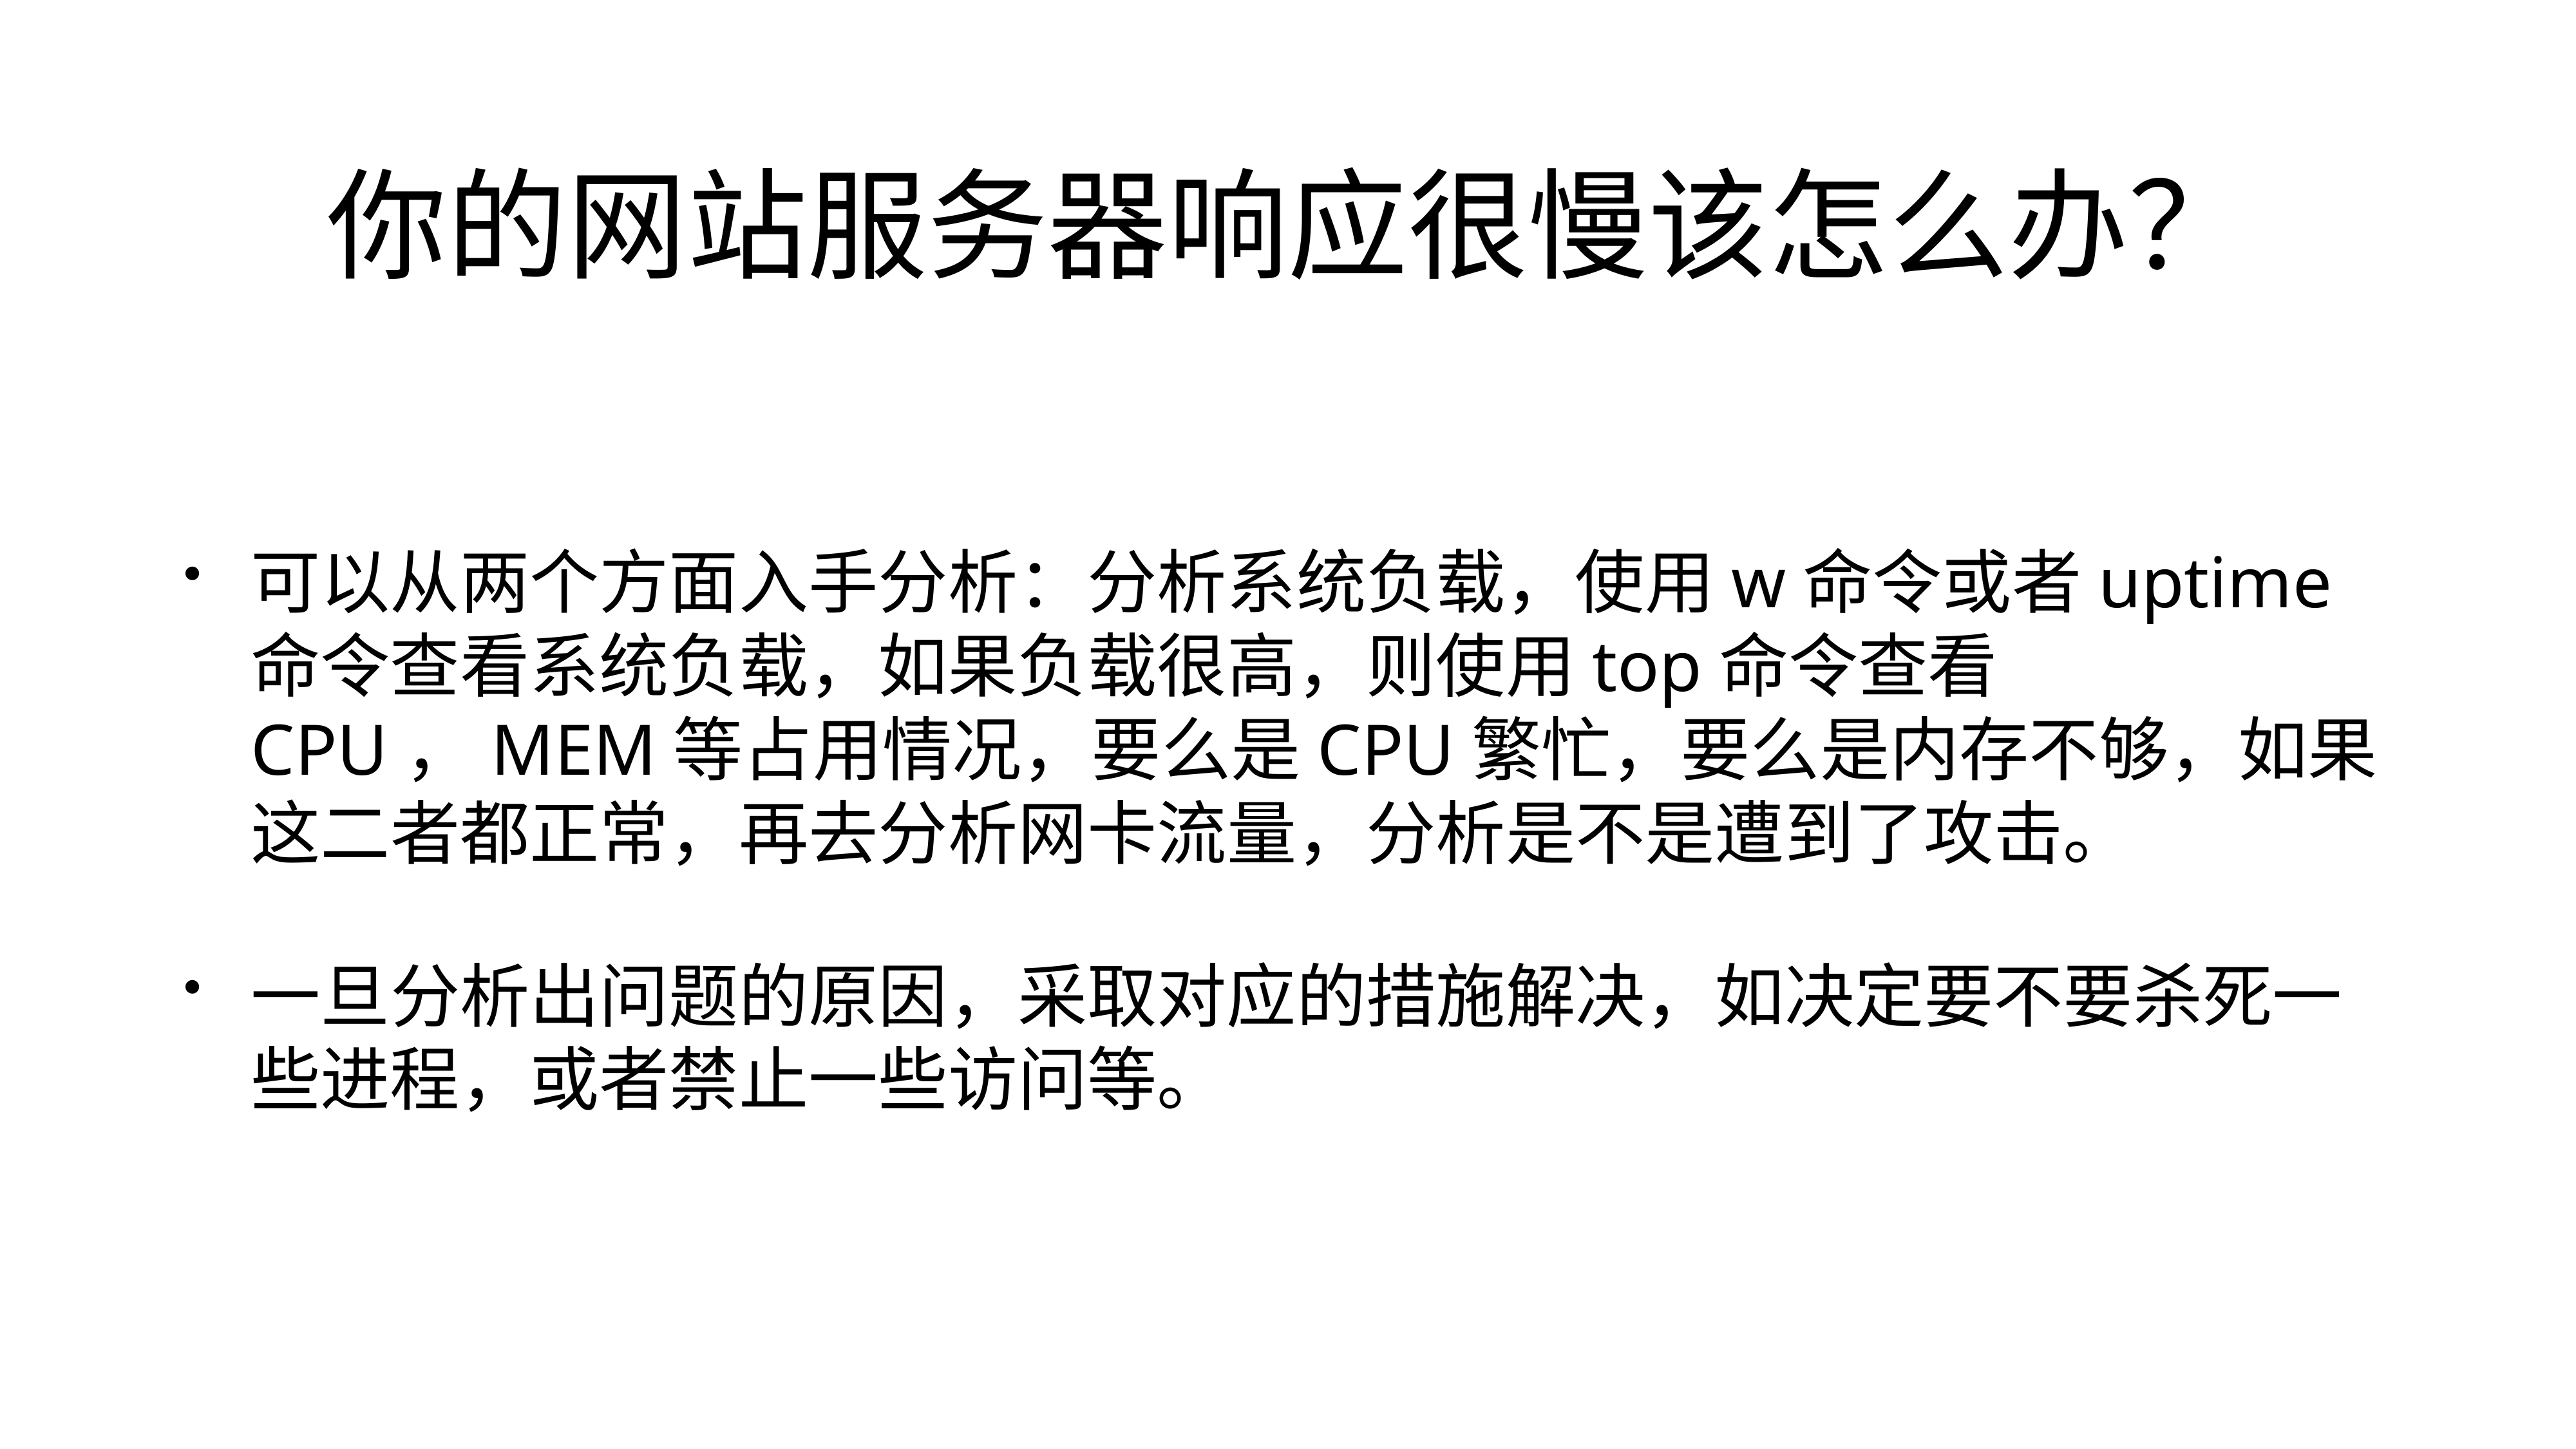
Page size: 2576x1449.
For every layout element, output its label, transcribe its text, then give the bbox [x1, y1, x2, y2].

list 可以从两个方面入手分析：分析系统负载，使用w命令或者uptime命令查看系统负载，如果负载很高，则使用top命令查看CPU，MEM等占用情况，要么是CPU繁忙，要么是内存不够，如果这二者都正常，再去分析网卡流量，分析是不是遭到了攻击。 一旦分析出问题的原因，采取对应的措施解决，如决定要不要杀死一些进程，或者禁止一些访问等。 [178, 341, 2398, 1316]
title 你的网站服务器响应很慢该怎么办？ [178, 100, 2398, 341]
